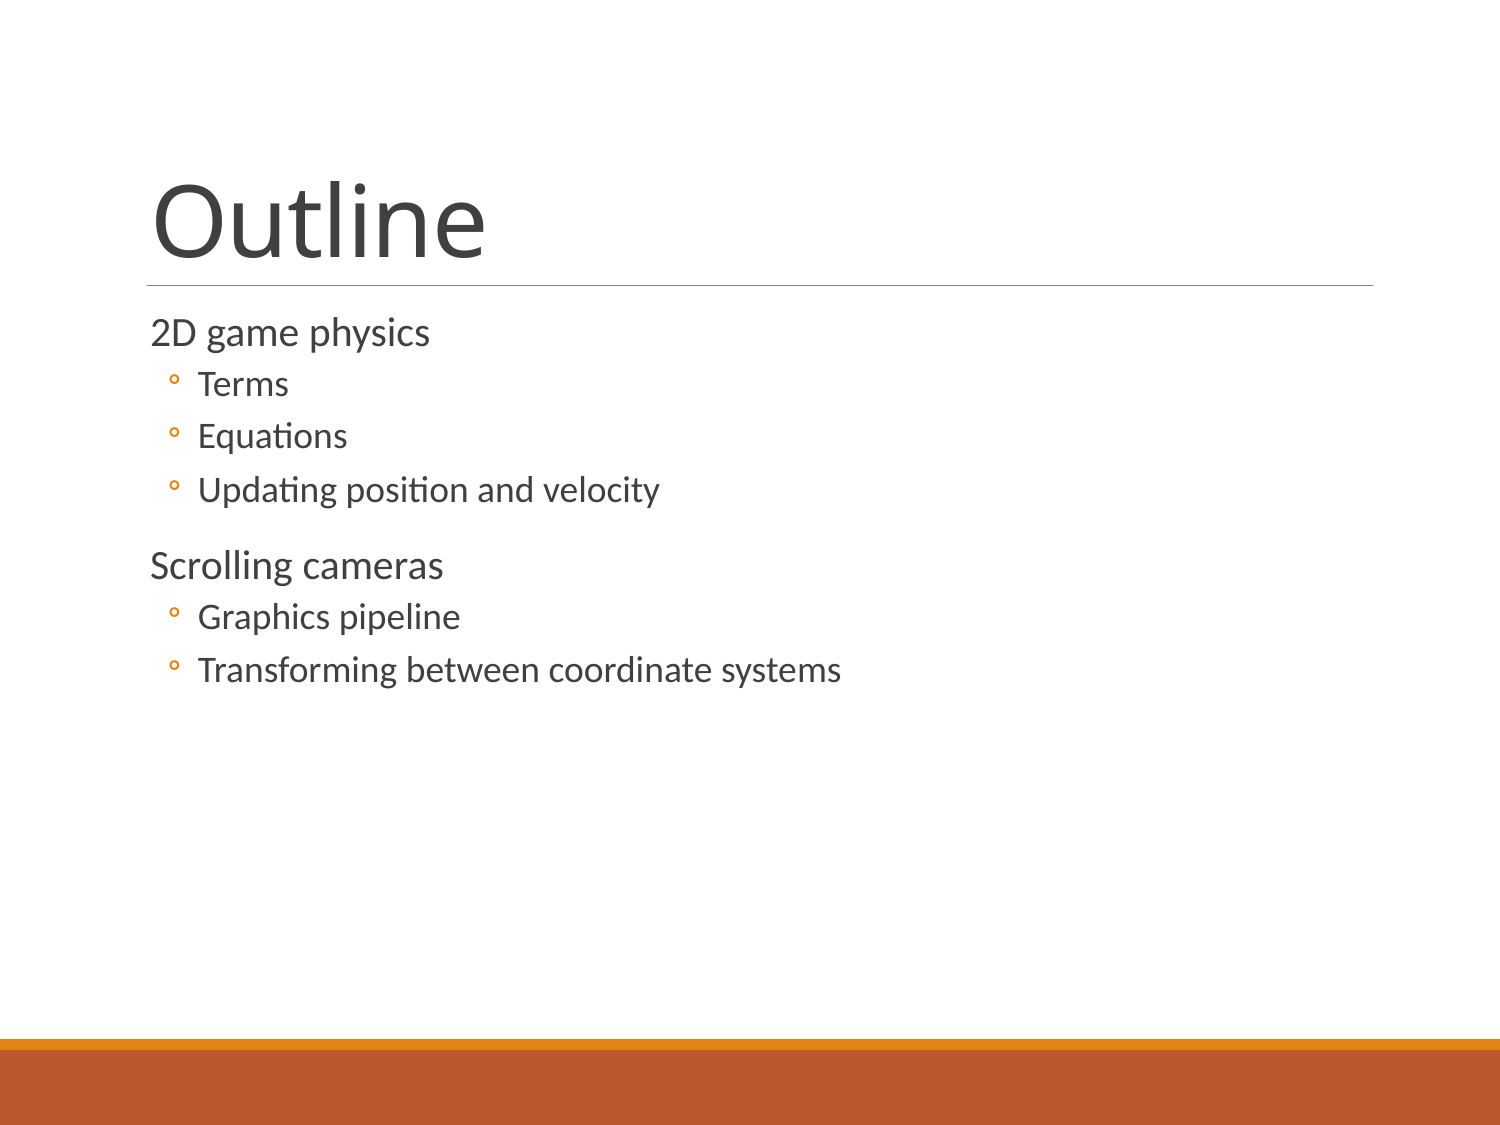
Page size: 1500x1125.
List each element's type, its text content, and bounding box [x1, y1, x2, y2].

list 2D game physics Terms Equations Updating position and velocity Scrolling cameras Graphics pipeline Transforming between coordinate systems [135, 302, 1373, 963]
title Outline [135, 47, 1373, 285]
